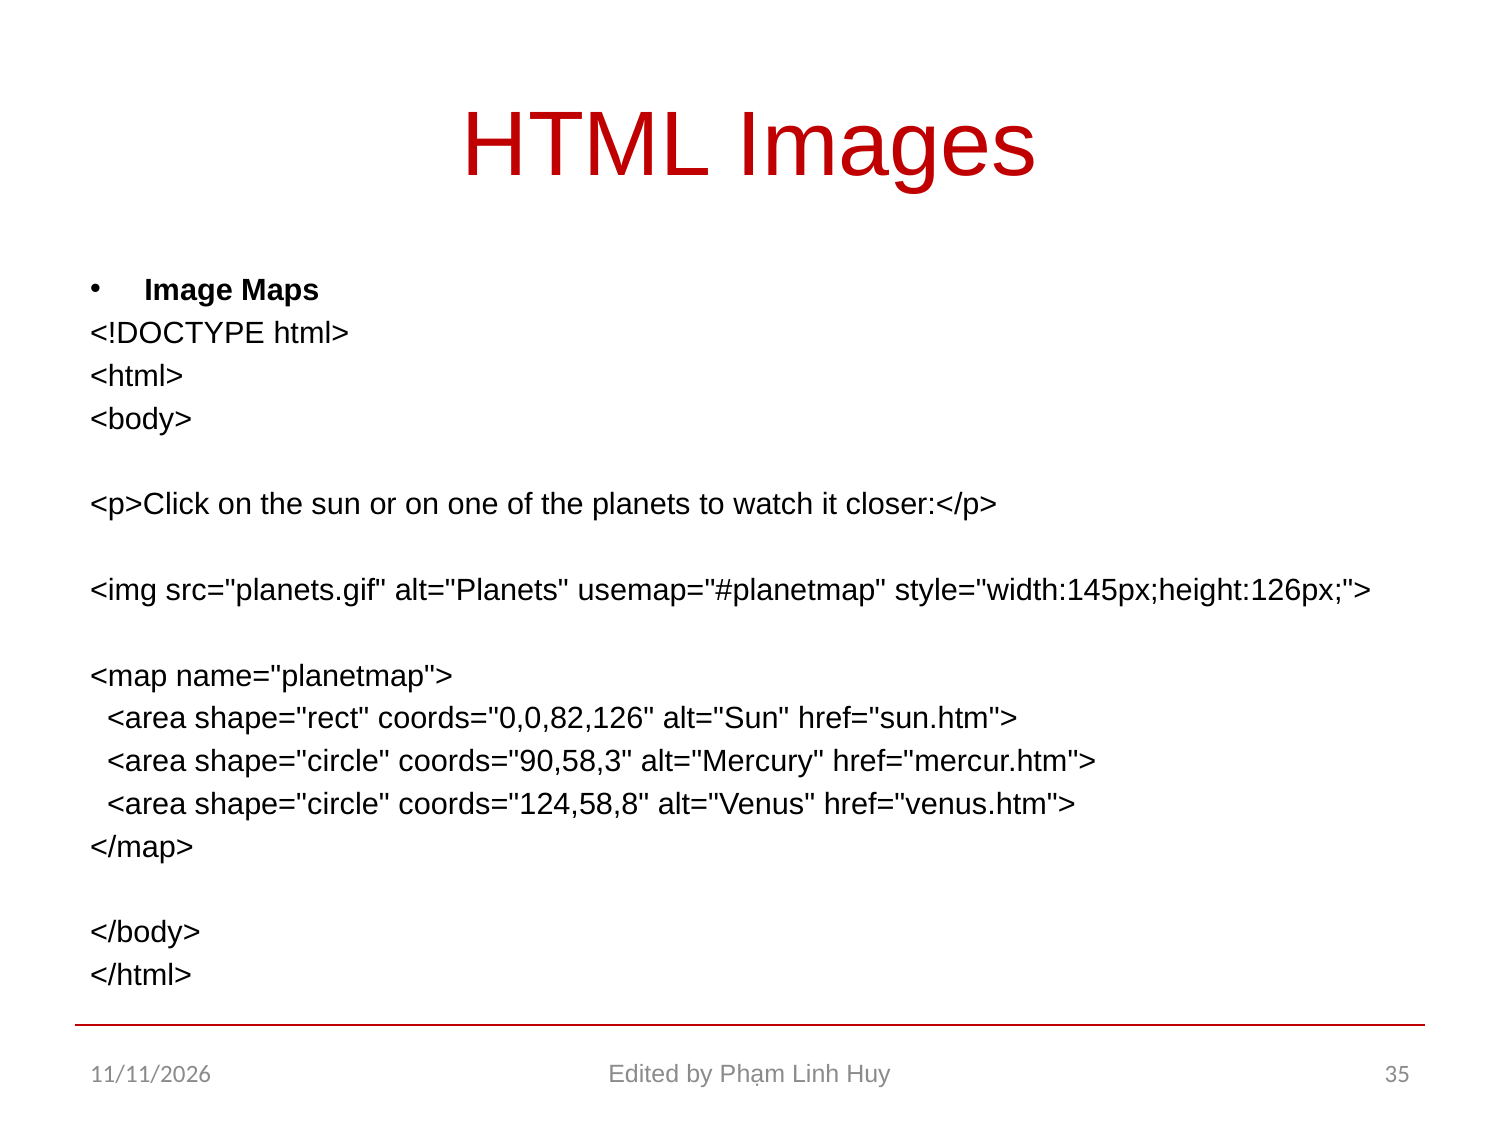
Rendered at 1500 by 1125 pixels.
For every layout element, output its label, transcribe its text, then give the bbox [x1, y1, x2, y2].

footer Edited by Phạm Linh Huy [512, 1042, 988, 1103]
list Image Maps <!DOCTYPE html> <html> <body> <p>Click on the sun or on one of the planets to watch it closer:</p> <img src="planets.gif" alt="Planets" usemap="#planetmap" style="width:145px;height:126px;"> <map name="planetmap"> <area shape="rect" coords="0,0,82,126" alt="Sun" href="sun.htm"> <area shape="circle" coords="90,58,3" alt="Mercury" href="mercur.htm"> <area shape="circle" coords="124,58,8" alt="Venus" href="venus.htm"> </map> </body> </html> [75, 262, 1425, 1005]
slide_number 35 [1074, 1042, 1425, 1103]
title HTML Images [75, 45, 1425, 233]
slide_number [75, 1042, 425, 1103]
